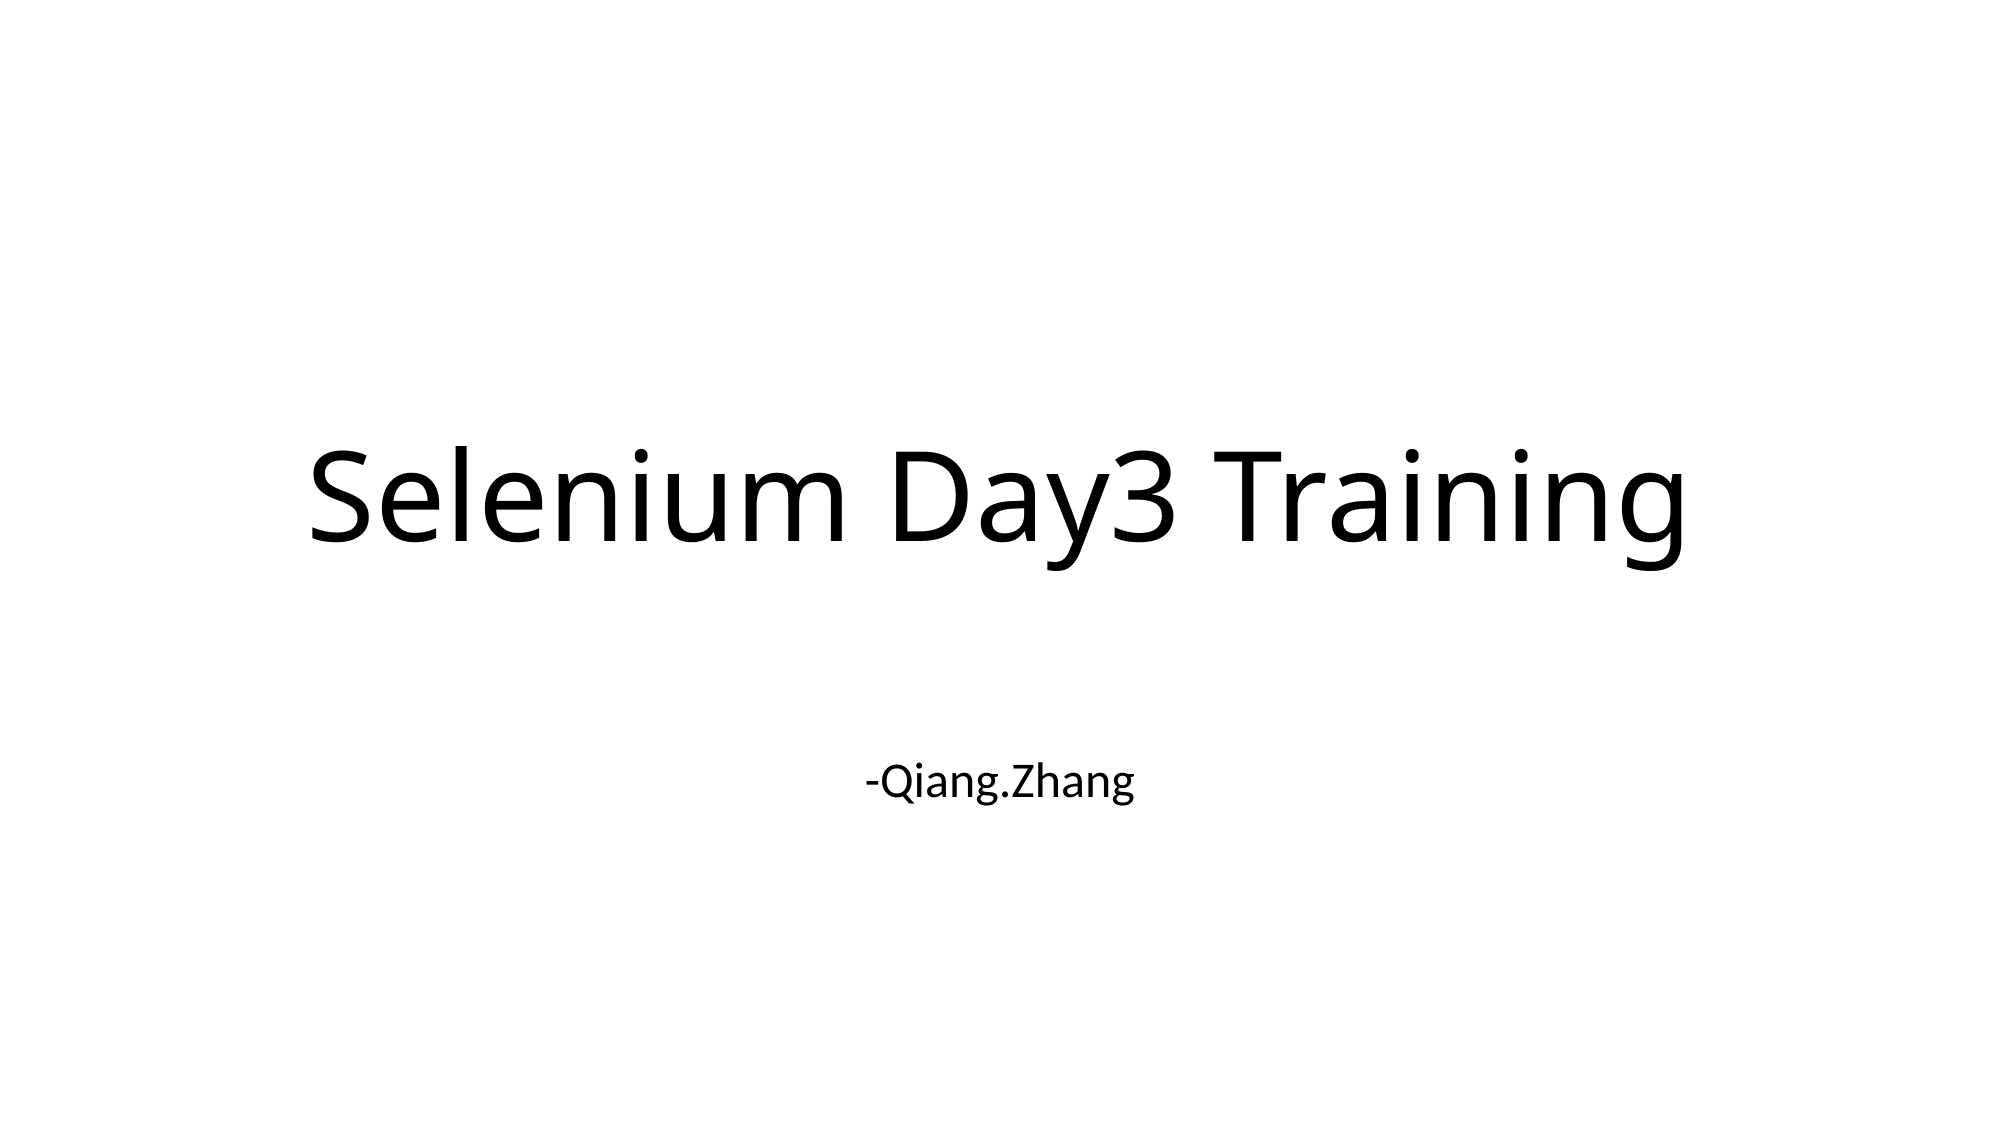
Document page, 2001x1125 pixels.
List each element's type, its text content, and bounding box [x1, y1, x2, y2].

title Selenium Day3 Training [249, 184, 1750, 576]
subtitle -Qiang.Zhang [249, 590, 1750, 863]
